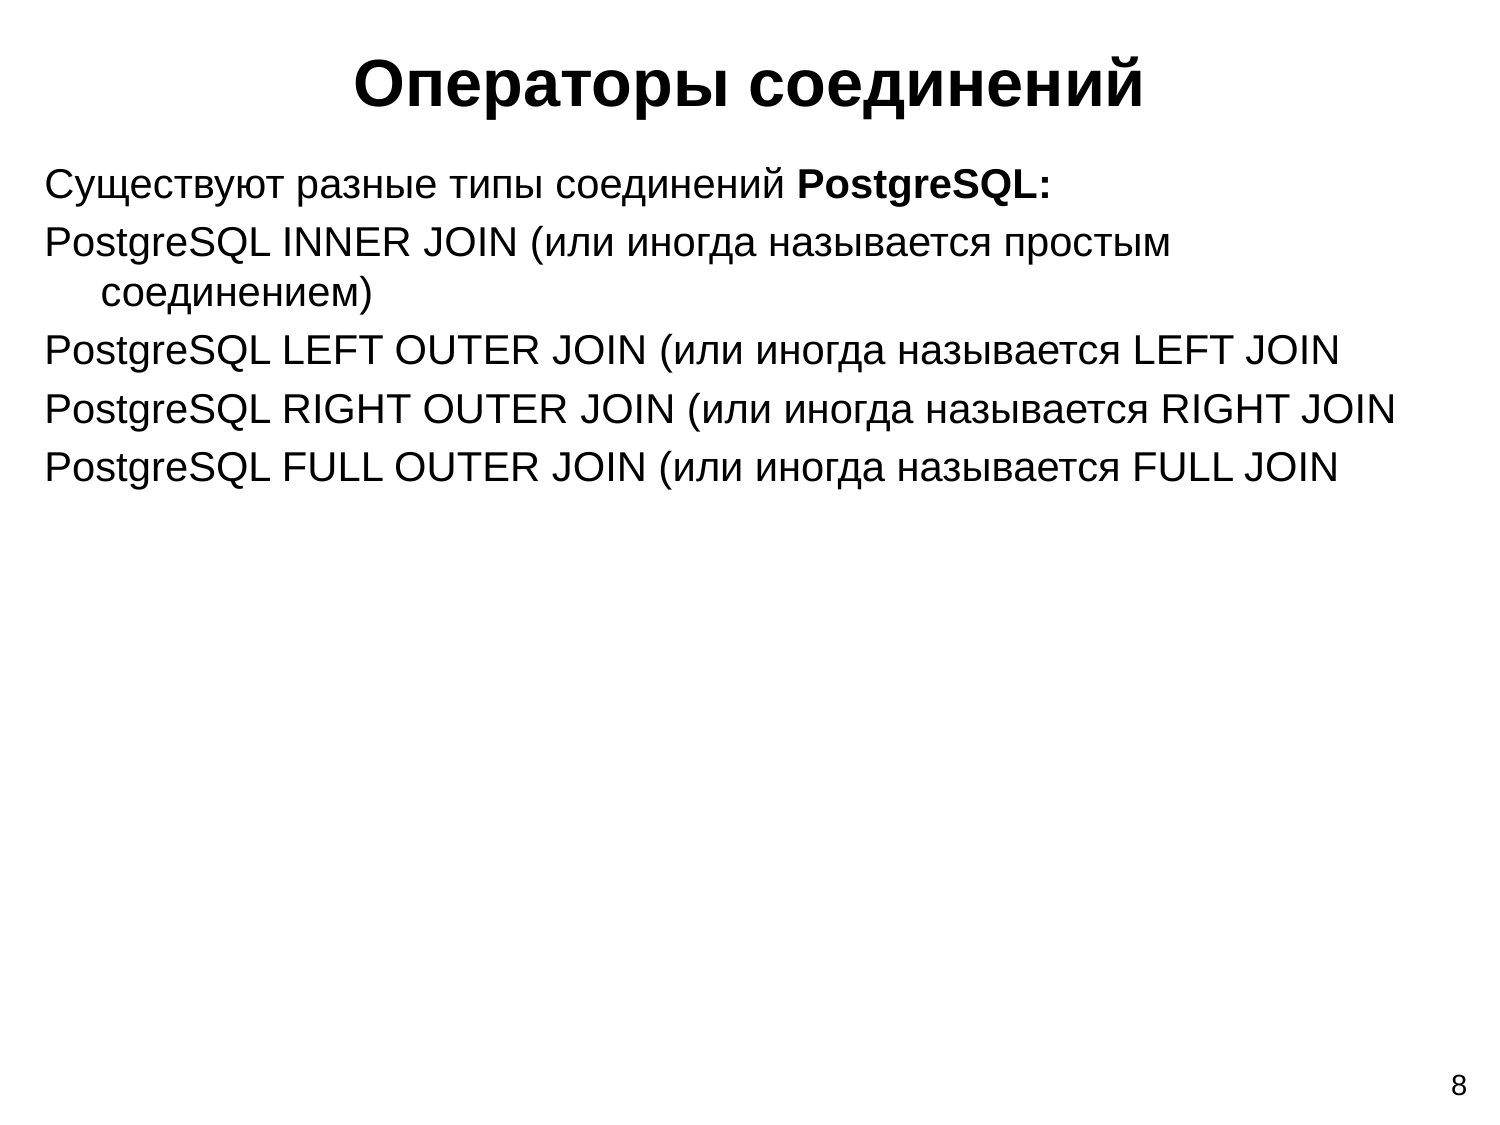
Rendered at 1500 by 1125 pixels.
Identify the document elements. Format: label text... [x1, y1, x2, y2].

list Существуют разные типы соединений PostgreSQL: PostgreSQL INNER JOIN (или иногда называется простым соединением) PostgreSQL LEFT OUTER JOIN (или иногда называется LEFT JOIN PostgreSQL RIGHT OUTER JOIN (или иногда называется RIGHT JOIN PostgreSQL FULL OUTER JOIN (или иногда называется FULL JOIN [29, 148, 1460, 1083]
title Операторы соединений [74, 44, 1426, 114]
slide_number 8 [1409, 1058, 1483, 1103]
